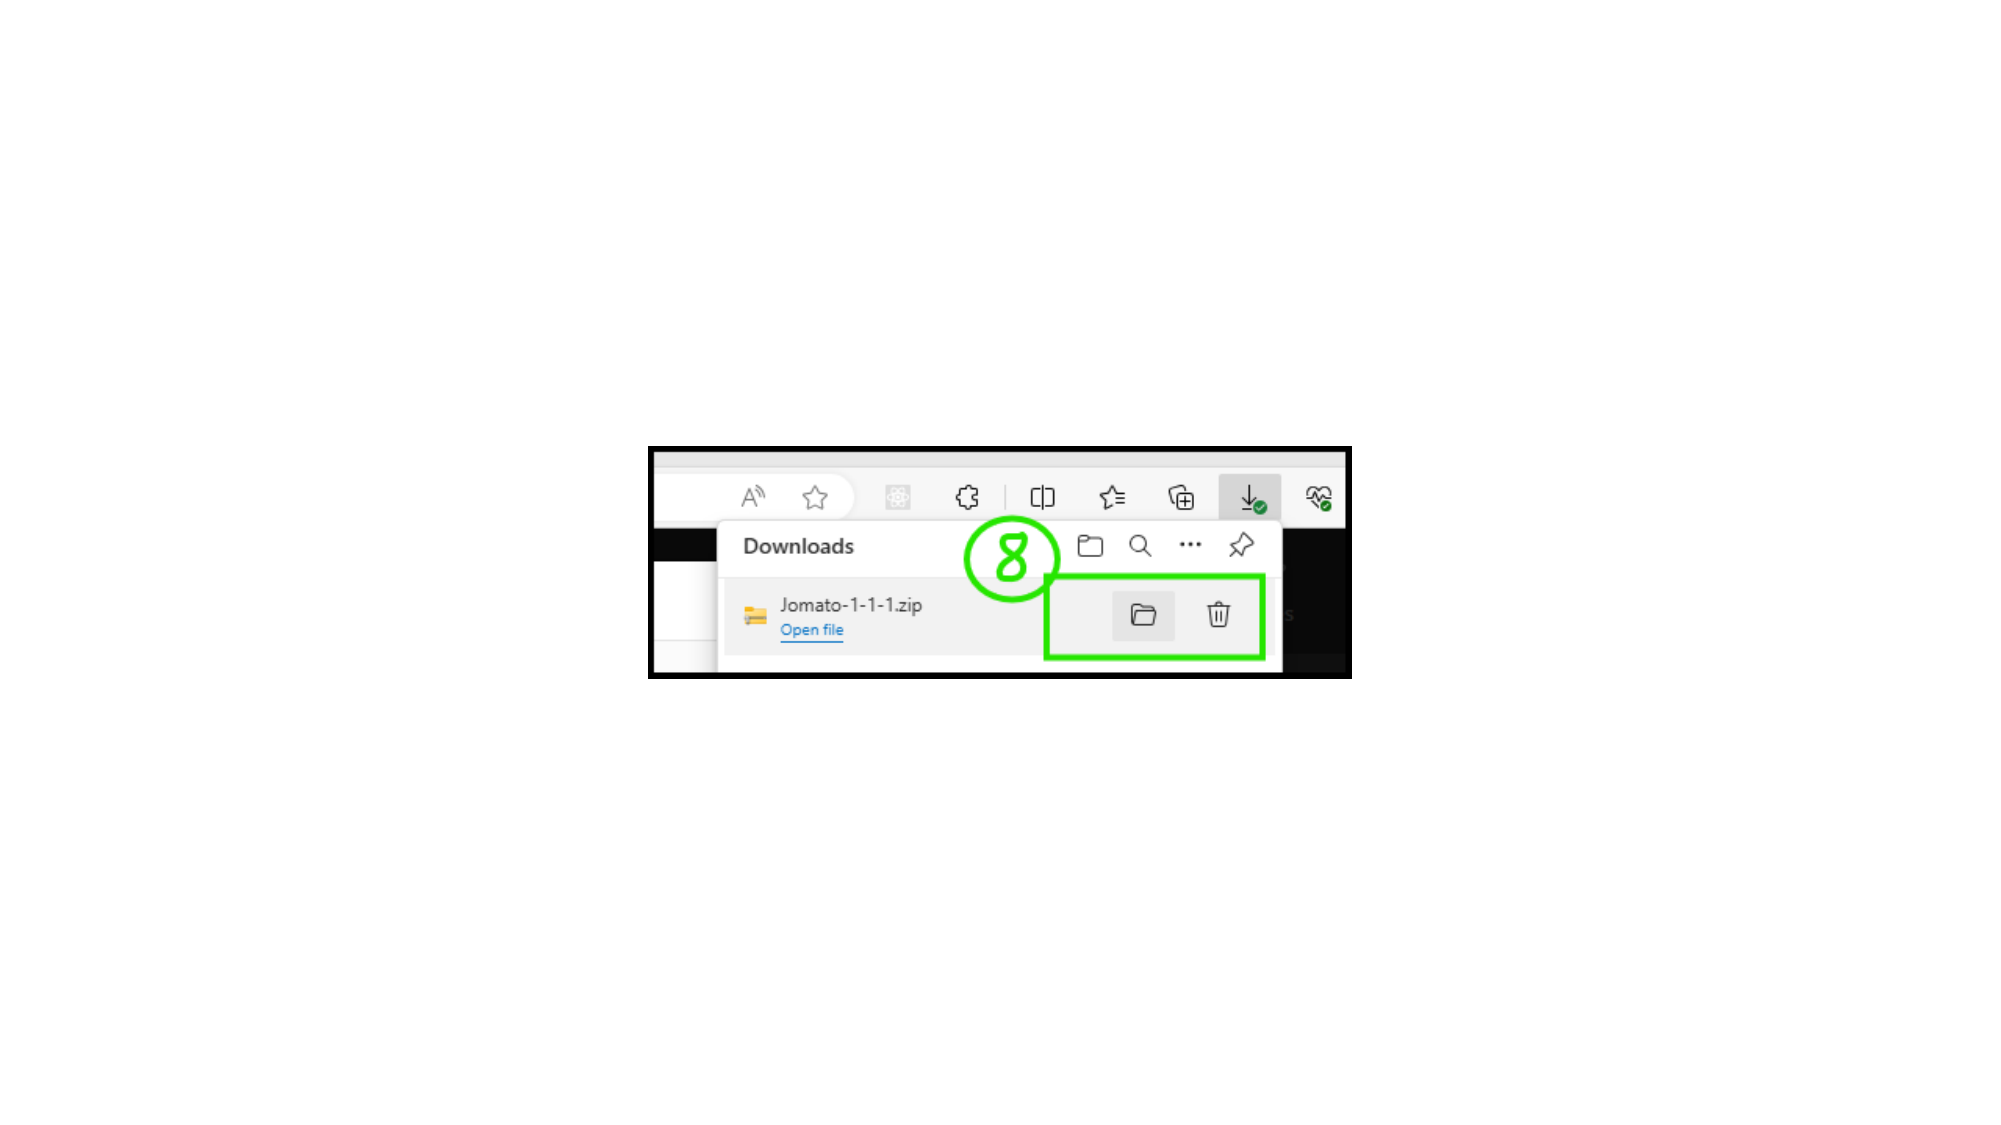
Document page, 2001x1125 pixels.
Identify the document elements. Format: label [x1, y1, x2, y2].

picture [648, 446, 1352, 679]
